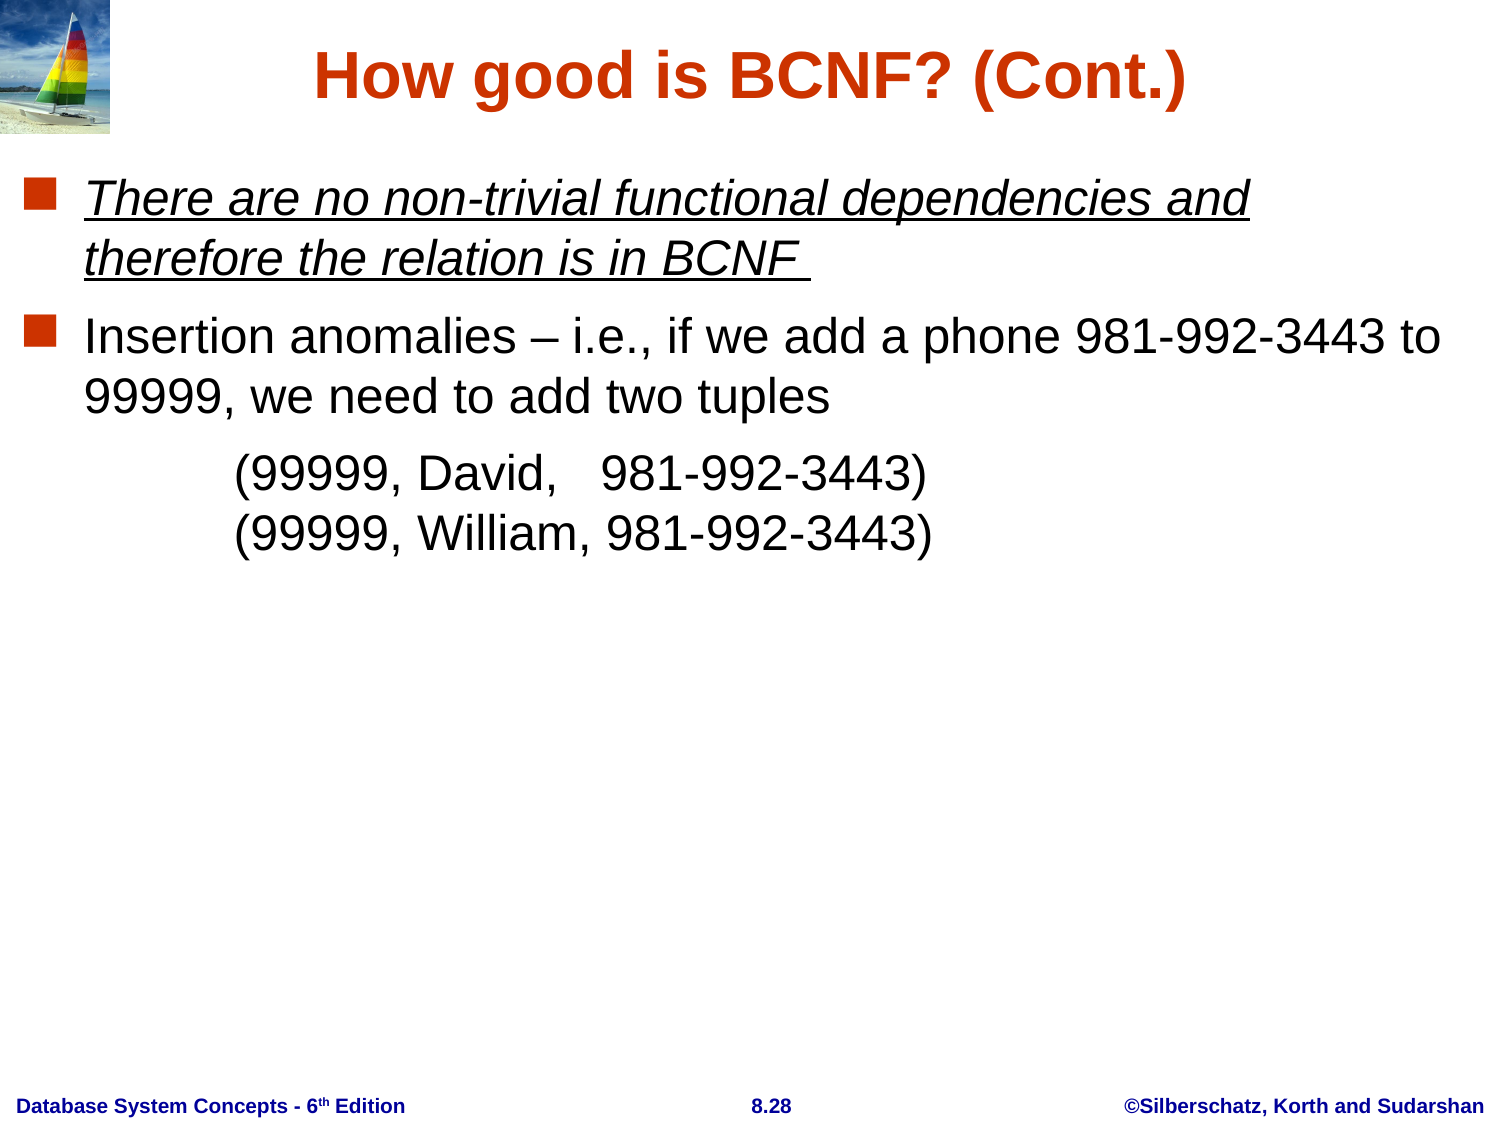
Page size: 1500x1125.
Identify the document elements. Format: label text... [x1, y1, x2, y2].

title How good is BCNF? (Cont.) [163, 19, 1339, 120]
list There are no non-trivial functional dependencies and therefore the relation is in BCNF Insertion anomalies – i.e., if we add a phone 981-992-3443 to 99999, we need to add two tuples (99999, David, 981-992-3443) (99999, William, 981-992-3443) [12, 157, 1468, 1046]
picture [0, 0, 110, 134]
